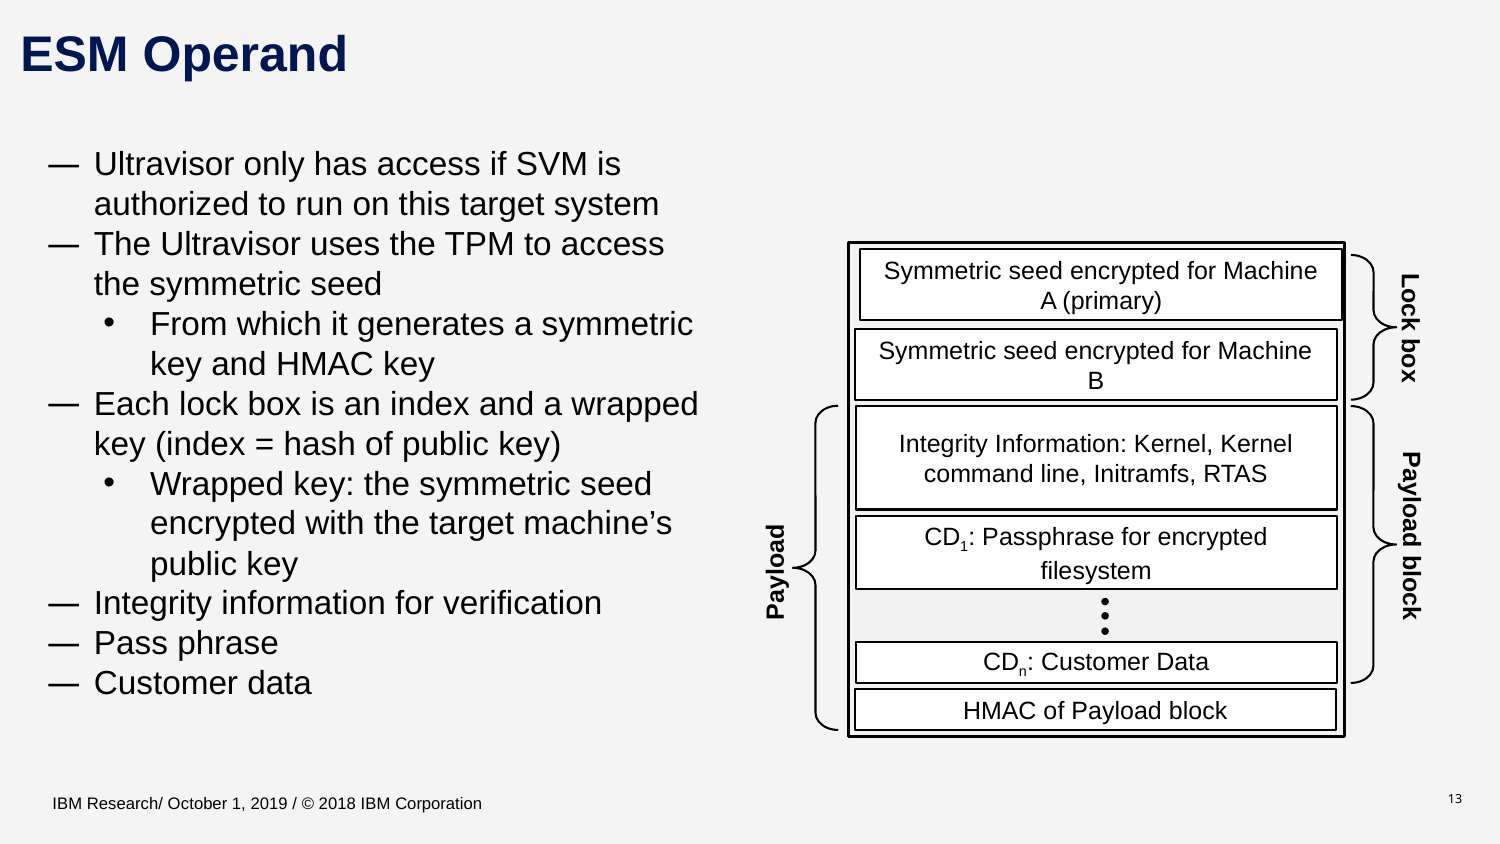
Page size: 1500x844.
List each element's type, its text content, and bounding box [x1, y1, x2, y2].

text_box Symmetric seed encrypted for Machine B [853, 327, 1339, 402]
text_box [1099, 595, 1111, 608]
text_box Payload [751, 497, 797, 635]
text_box Symmetric seed encrypted for Machine A (primary) [858, 247, 1344, 322]
text_box CDn: Customer Data [854, 640, 1339, 685]
slide_number 13 [1162, 785, 1463, 813]
text_box [1099, 610, 1111, 622]
text_box [1099, 625, 1111, 637]
text_box [1350, 405, 1390, 684]
text_box [797, 404, 839, 731]
text_box Ultravisor only has access if SVM is authorized to run on this target system The Ultravisor uses the TPM to access the symmetric seed From which it generates a symmetric key and HMAC key Each lock box is an index and a wrapped key (index = hash of public key) Wrapped key: the symmetric seed encrypted with the target machine’s public key Integrity information for verification Pass phrase Customer data [32, 135, 715, 709]
text_box HMAC of Payload block [853, 687, 1338, 732]
text_box CD1: Passphrase for encrypted filesystem [854, 513, 1339, 592]
text_box [846, 240, 1347, 739]
text_box [1350, 254, 1389, 401]
text_box Payload block [1390, 405, 1436, 667]
title ESM Operand [20, 28, 700, 125]
text_box Lock box [1389, 258, 1435, 410]
text_box Integrity Information: Kernel, Kernel command line, Initramfs, RTAS [854, 404, 1339, 512]
text_box IBM Research/ October 1, 2019 / © 2018 IBM Corporation [37, 785, 713, 813]
